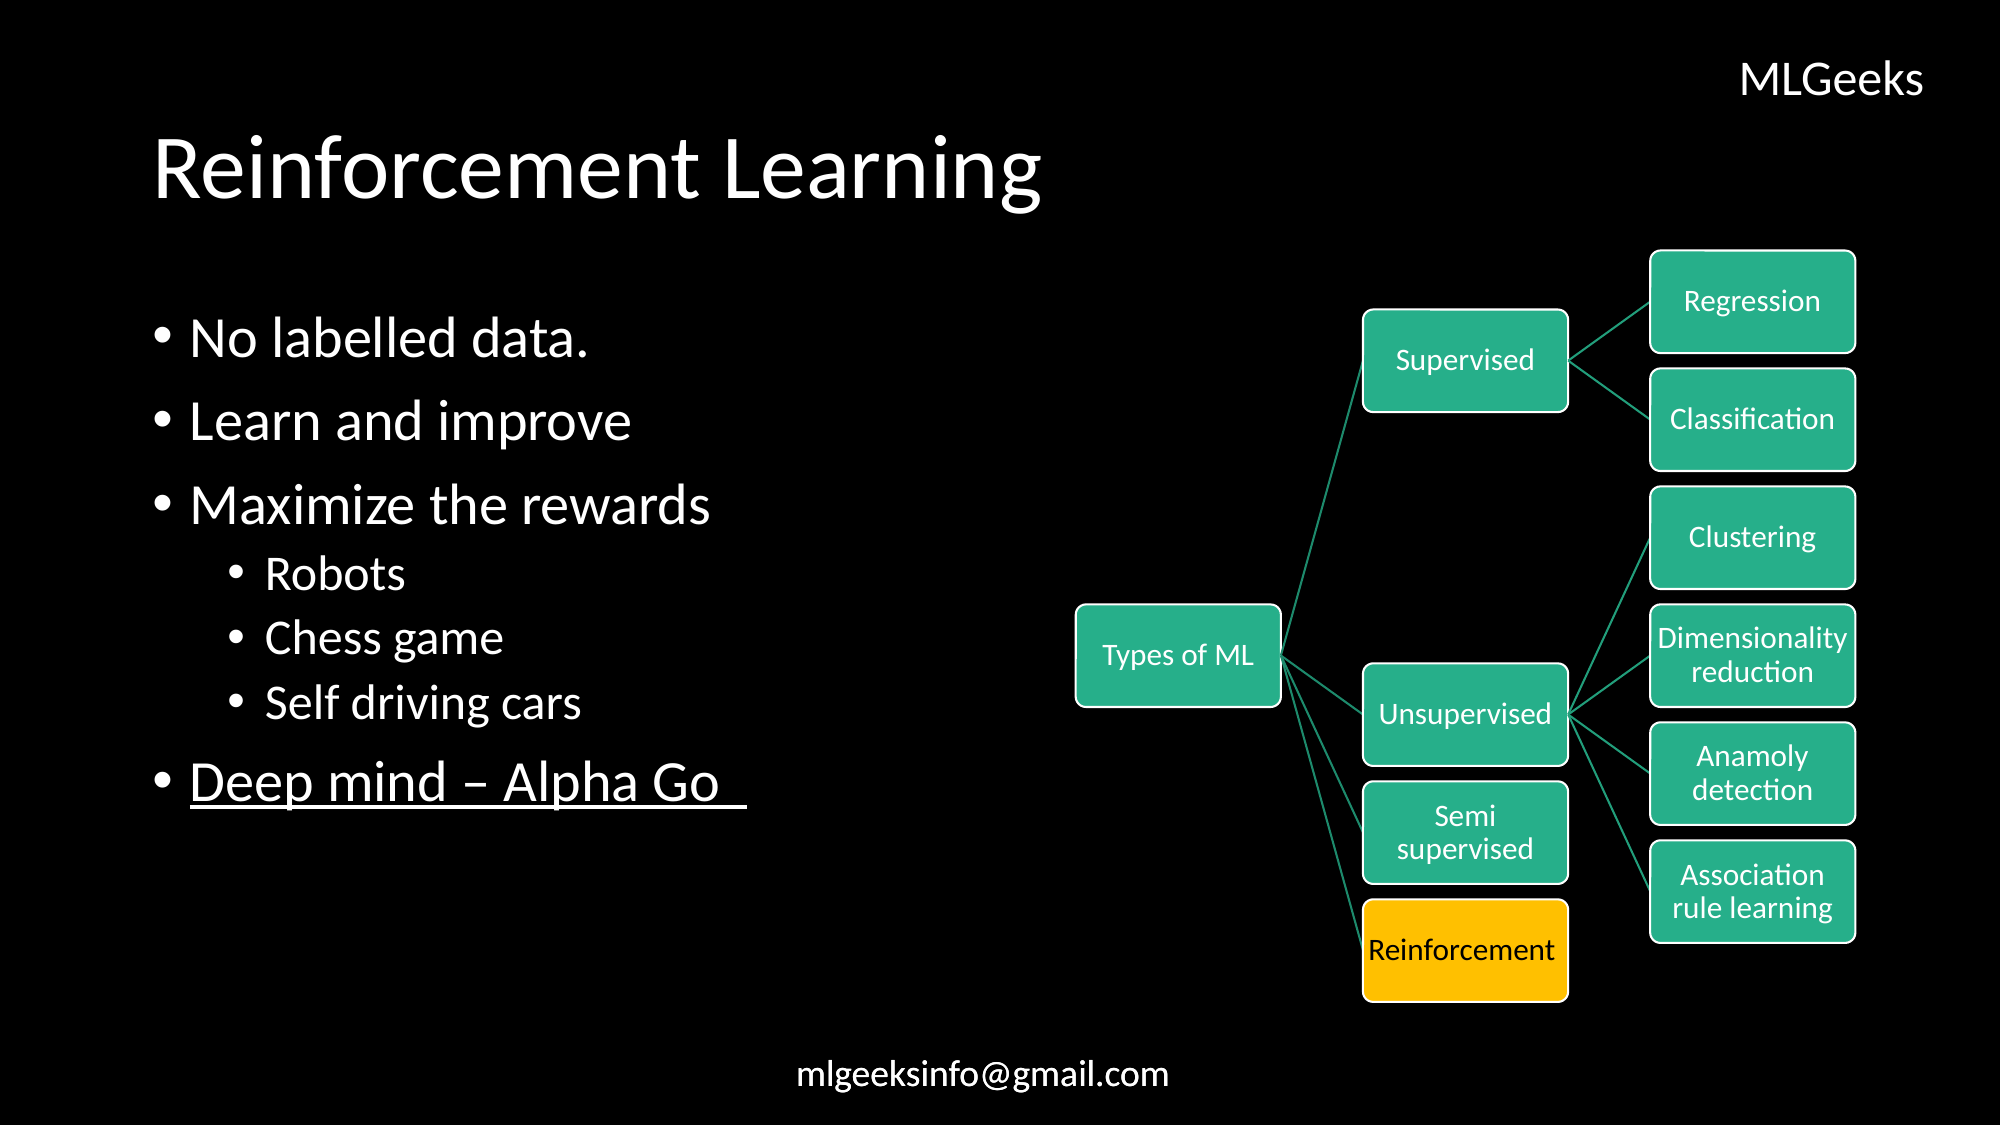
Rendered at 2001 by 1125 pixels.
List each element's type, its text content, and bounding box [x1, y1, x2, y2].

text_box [1075, 250, 1856, 1003]
title Reinforcement Learning [137, 59, 1863, 278]
text_box No labelled data. Learn and improve Maximize the rewards Robots Chess game Self driving cars Deep mind – Alpha Go [137, 299, 1143, 1014]
